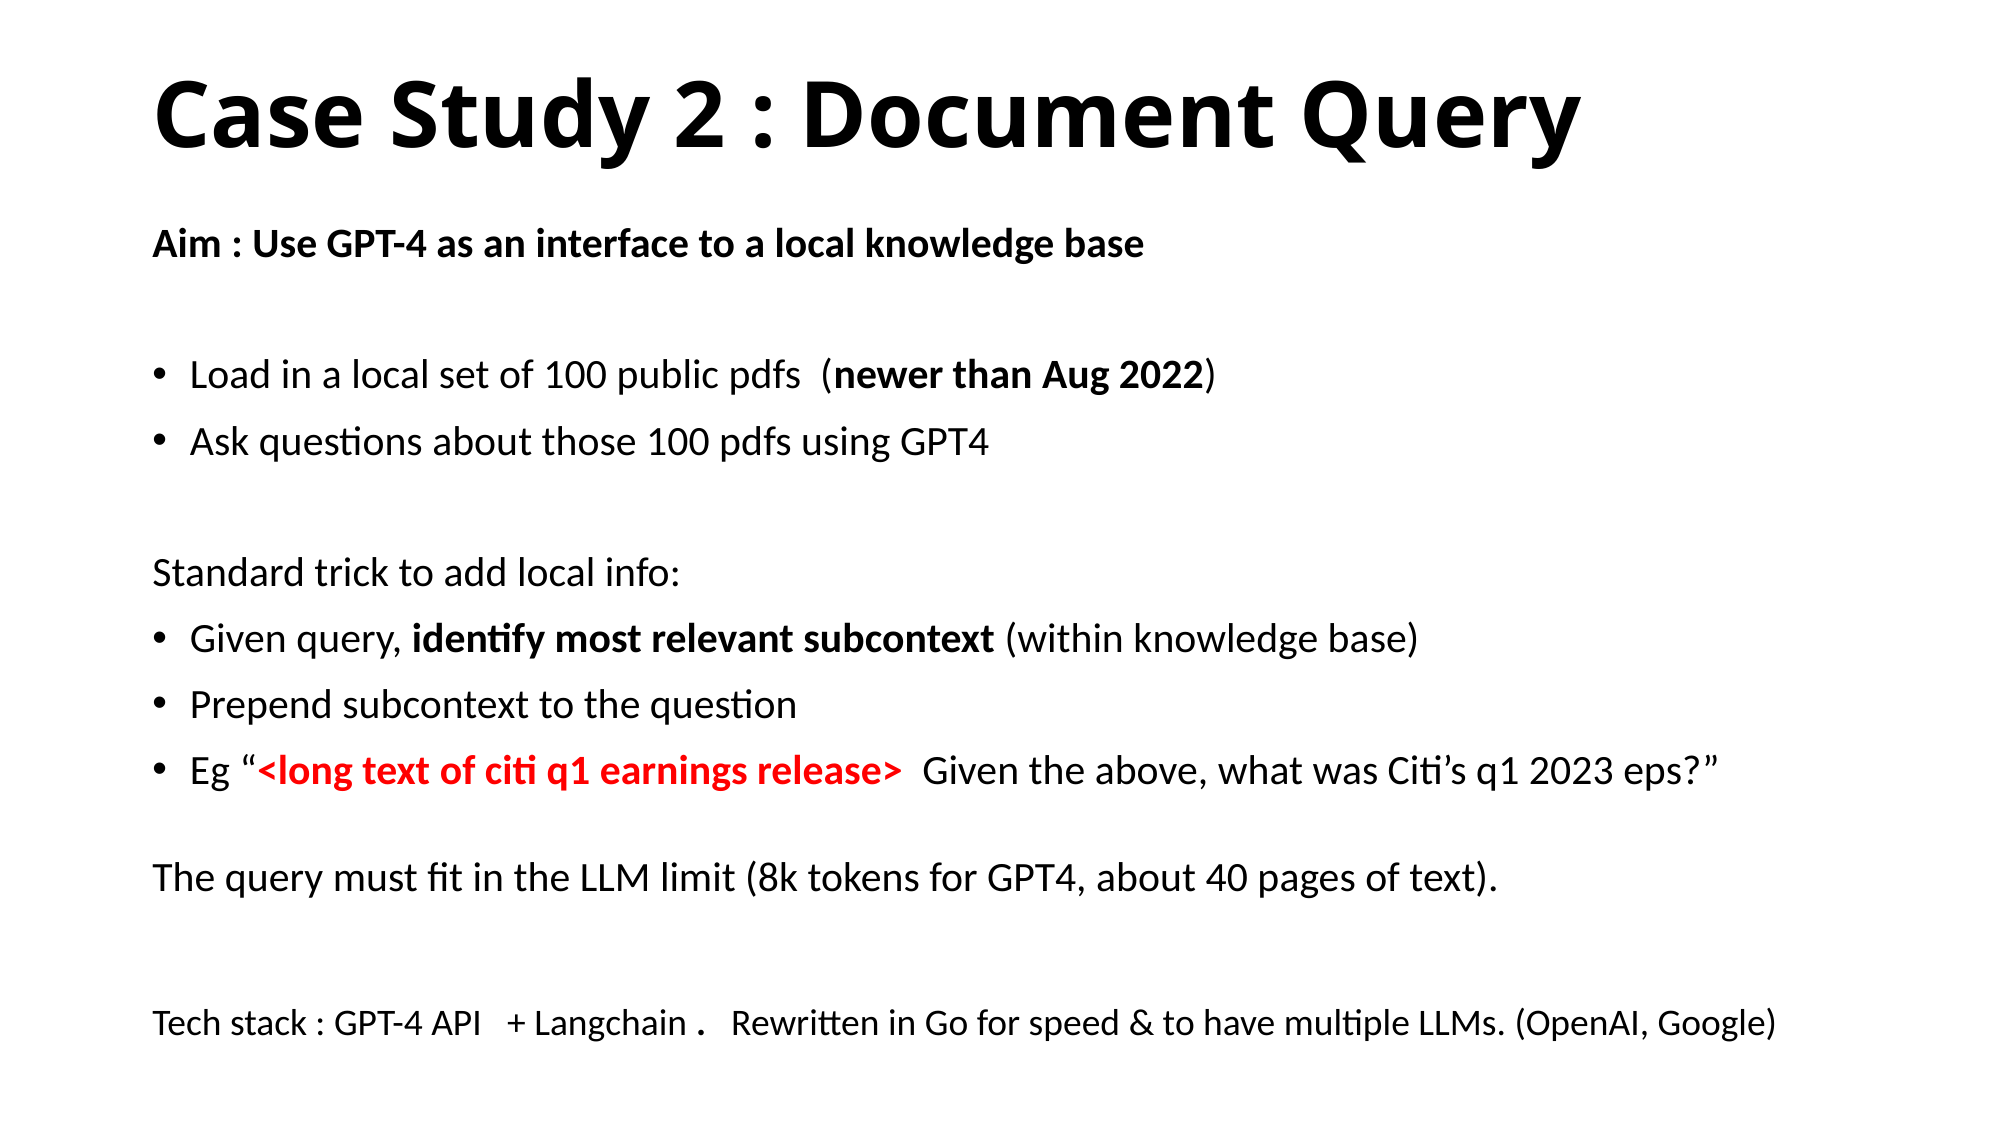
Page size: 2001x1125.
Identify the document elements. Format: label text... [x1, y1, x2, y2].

title Case Study 2 : Document Query [137, 59, 1863, 177]
list Aim : Use GPT-4 as an interface to a local knowledge base Load in a local set of 100 public pdfs (newer than Aug 2022) Ask questions about those 100 pdfs using GPT4 Standard trick to add local info: Given query, identify most relevant subcontext (within knowledge base) Prepend subcontext to the question Eg “<long text of citi q1 earnings release> Given the above, what was Citi’s q1 2023 eps?” The query must fit in the LLM limit (8k tokens for GPT4, about 40 pages of text). Tech stack : GPT-4 API + Langchain . Rewritten in Go for speed & to have multiple LLMs. (OpenAI, Google) [137, 213, 1863, 1052]
